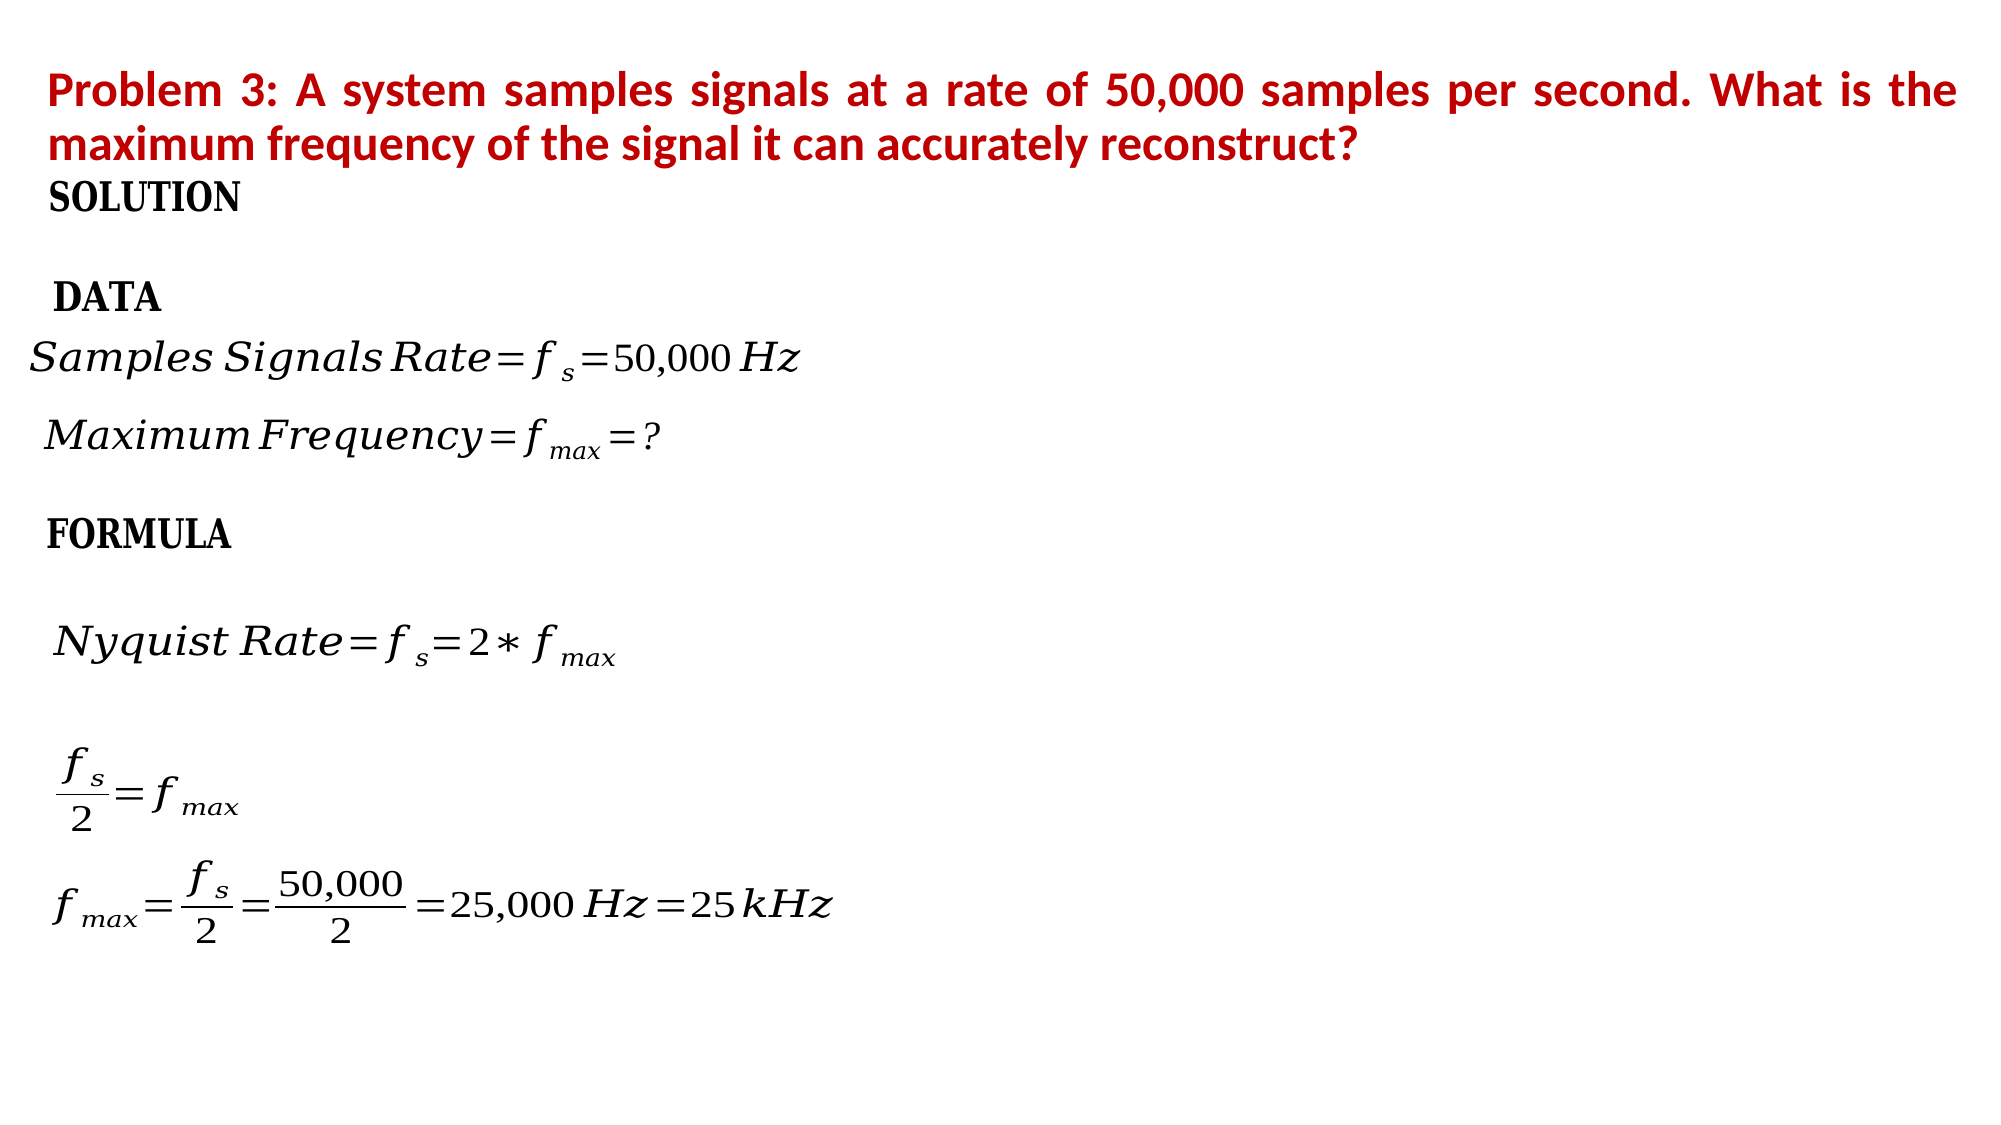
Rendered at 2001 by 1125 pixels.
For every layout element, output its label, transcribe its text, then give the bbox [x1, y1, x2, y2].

subtitle Problem 3: A system samples signals at a rate of 50,000 samples per second. What is the maximum frequency of the signal it can accurately reconstruct? [32, 56, 1975, 328]
